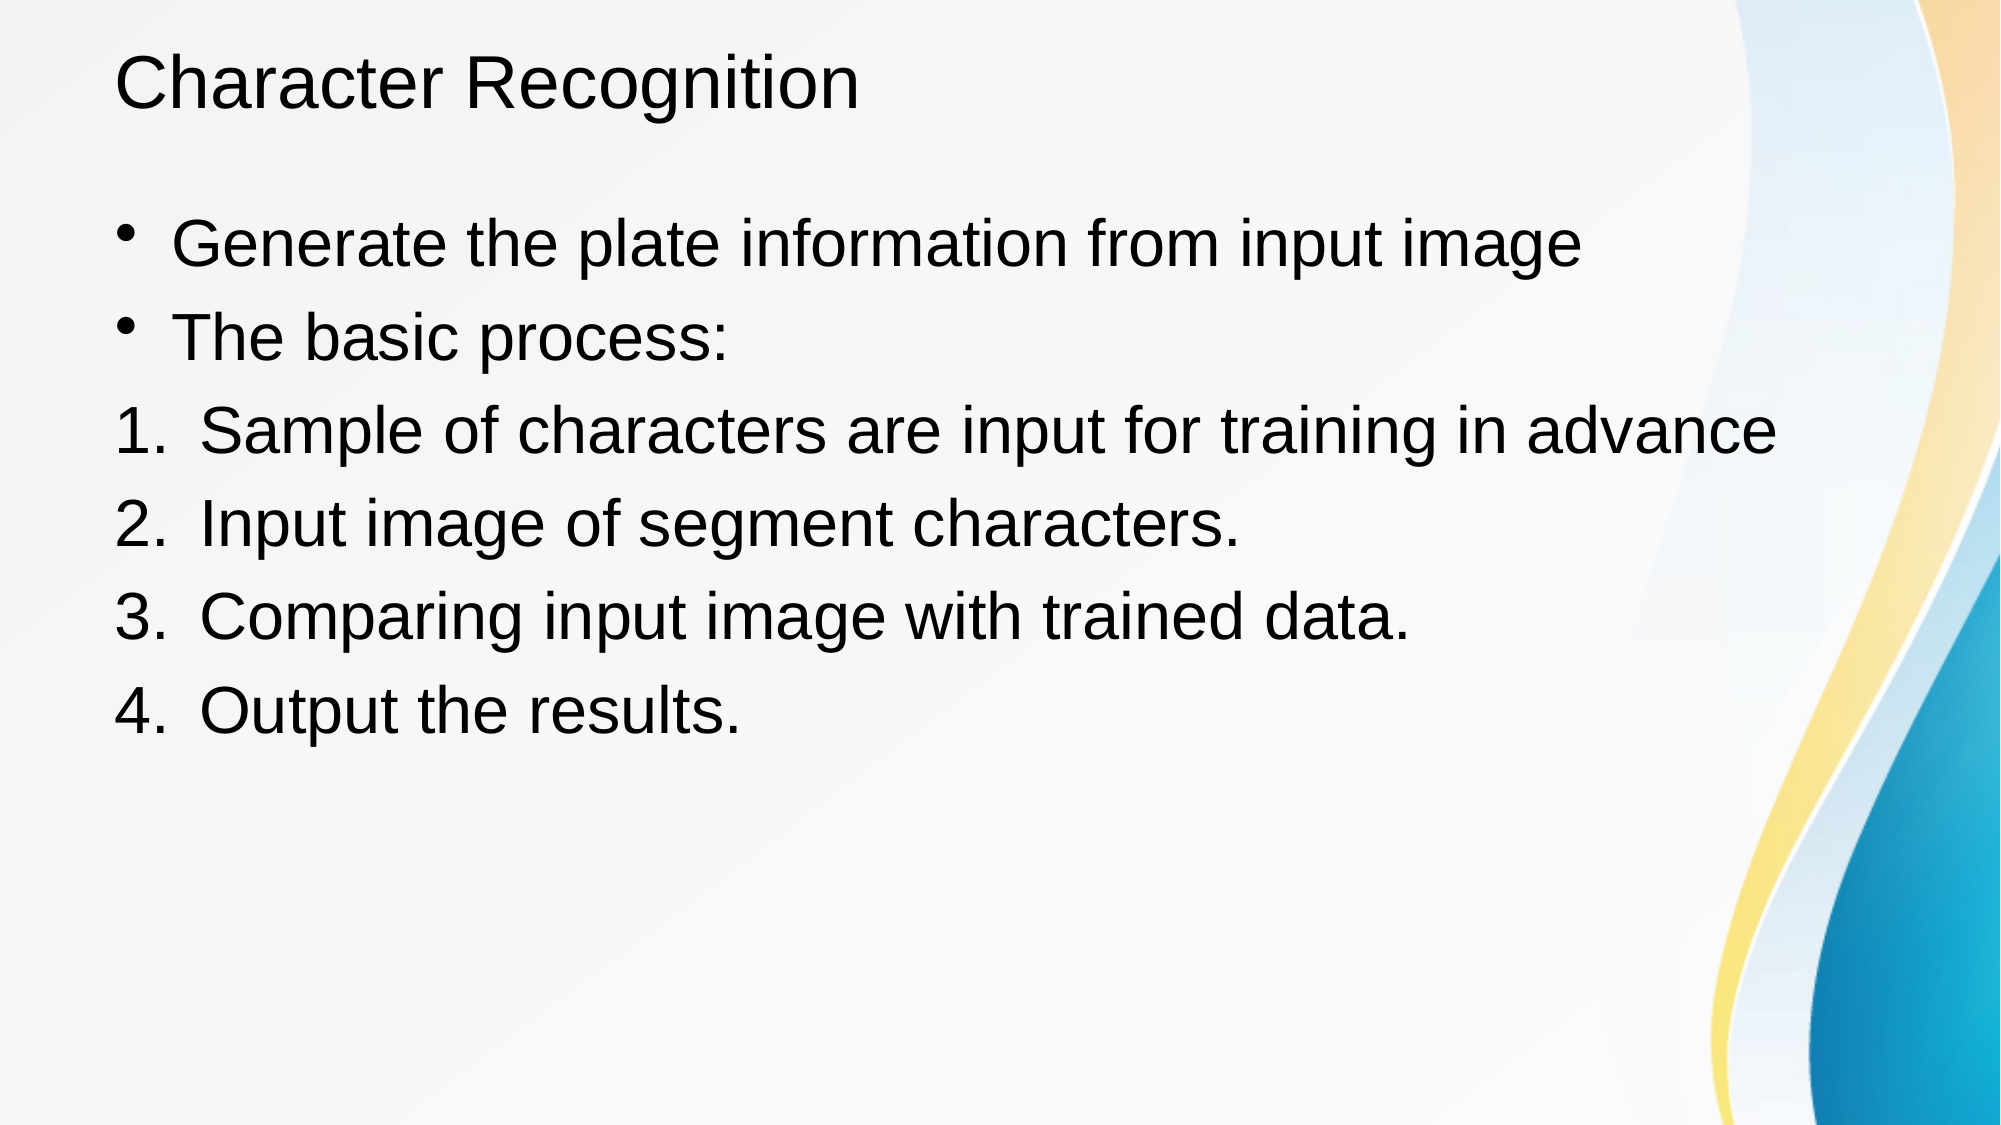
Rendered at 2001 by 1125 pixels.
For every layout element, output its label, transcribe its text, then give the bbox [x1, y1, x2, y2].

title Character Recognition [99, 30, 1901, 127]
list Generate the plate information from input image The basic process: Sample of characters are input for training in advance Input image of segment characters. Comparing input image with trained data. Output the results. [99, 192, 1872, 1006]
picture [0, 0, 2001, 1125]
